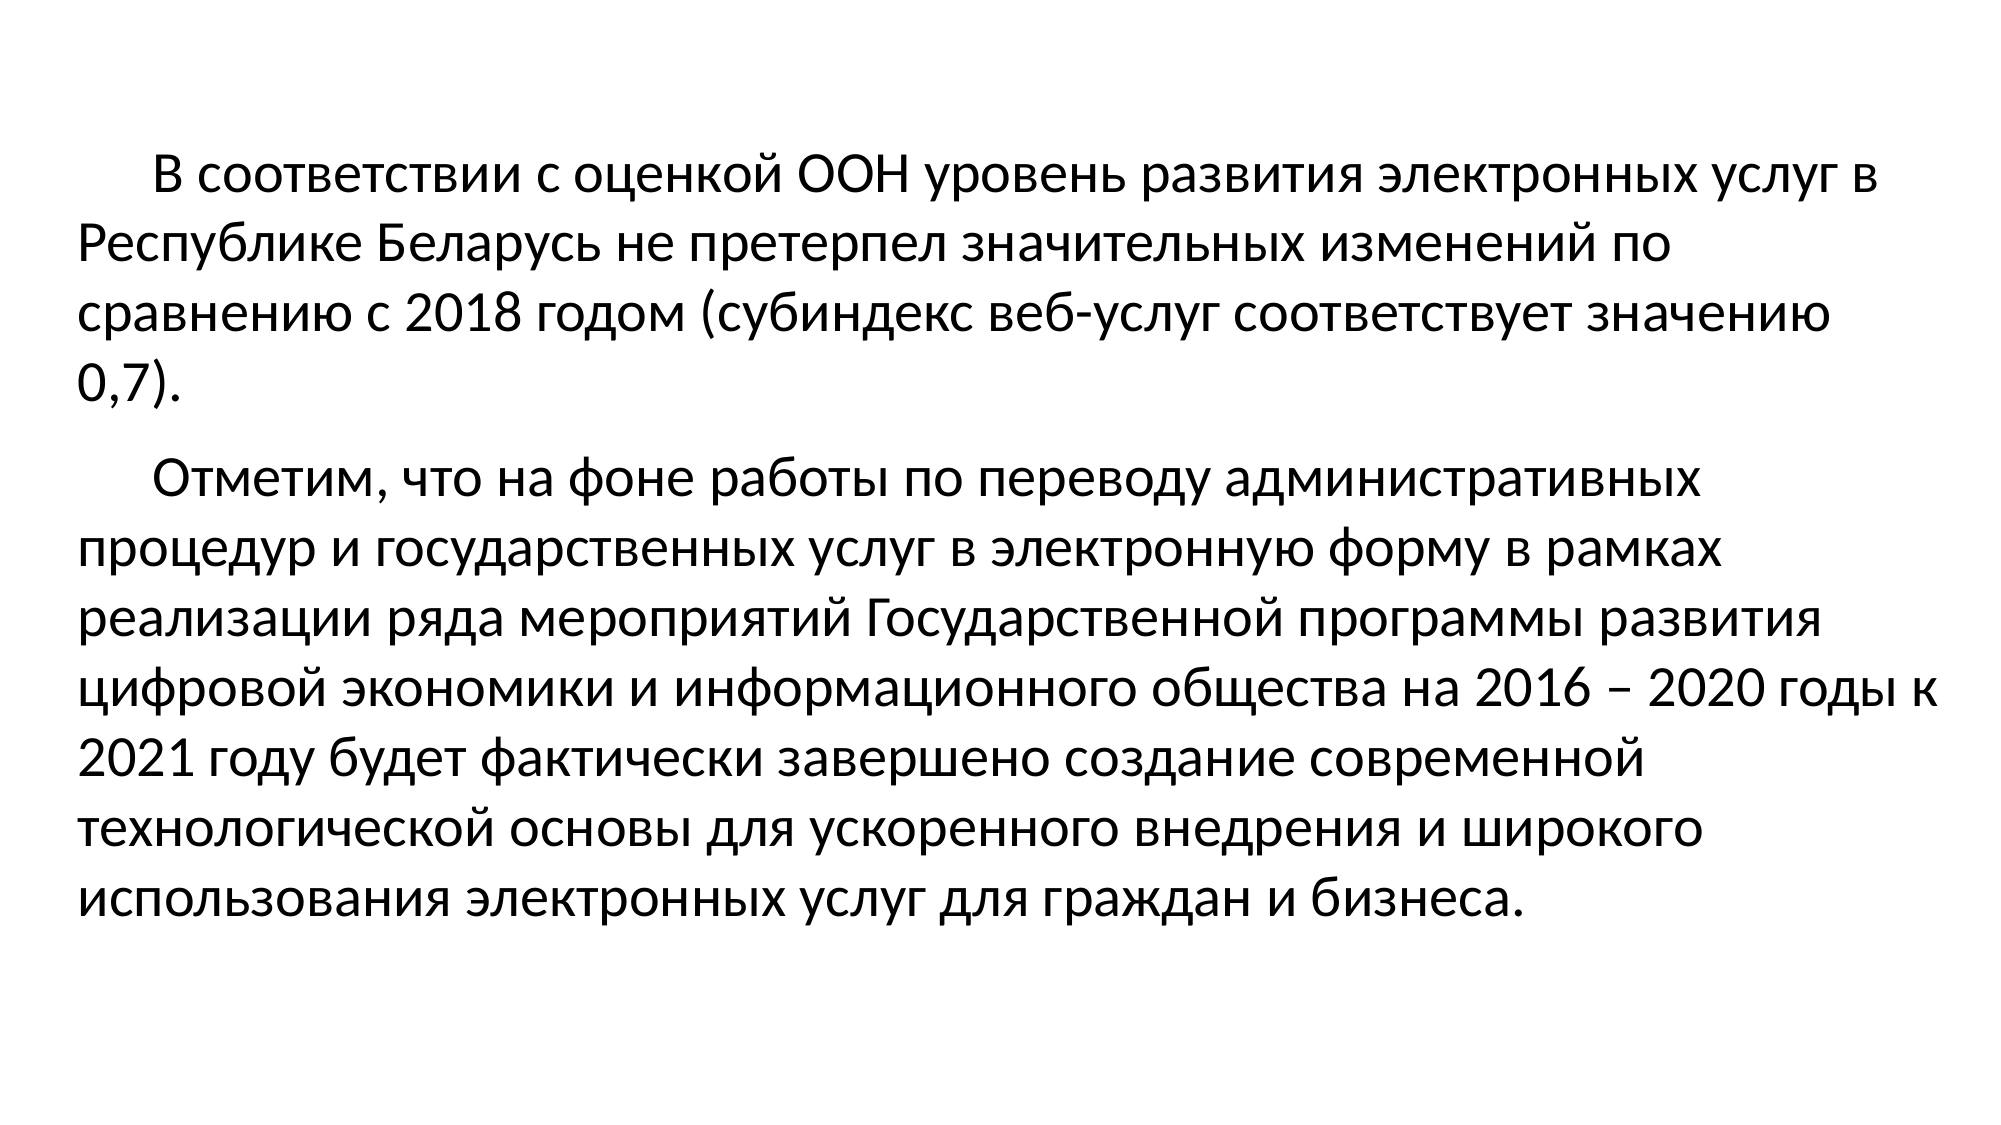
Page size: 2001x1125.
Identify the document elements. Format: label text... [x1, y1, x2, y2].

text_box В соответствии с оценкой ООН уровень развития электронных услуг в Республике Беларусь не претерпел значительных изменений по сравнению с 2018 годом (субиндекс веб-услуг соответствует значению 0,7). Отметим, что на фоне работы по переводу административных процедур и государственных услуг в электронную форму в рамках реализации ряда мероприятий Государственной программы развития цифровой экономики и информационного общества на 2016 – 2020 годы к 2021 году будет фактически завершено создание современной технологической основы для ускоренного внедрения и широкого использования электронных услуг для граждан и бизнеса. [62, 126, 1962, 936]
